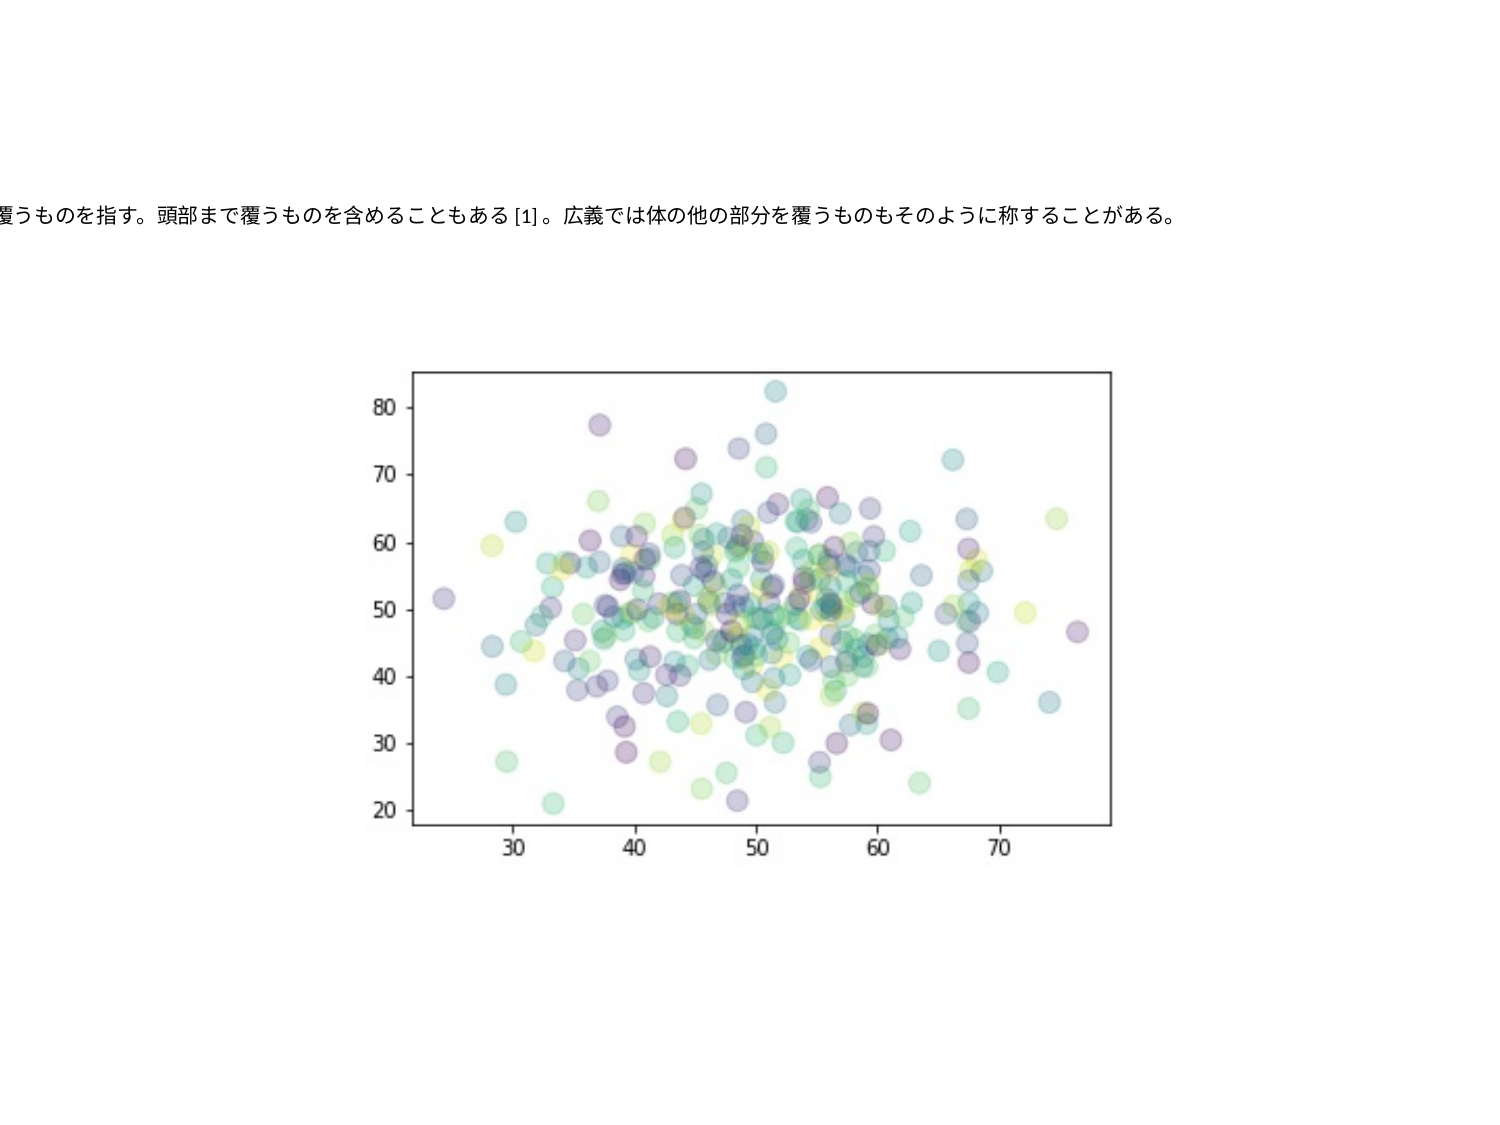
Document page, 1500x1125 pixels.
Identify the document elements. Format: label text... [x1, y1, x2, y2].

text_box マスク（英: mask）とは、人体のうち顔の一部または全体に被るもの、または覆うものを指す。頭部まで覆うものを含めることもある[1]。広義では体の他の部分を覆うものもそのように称することがある。 [0, 149, 1200, 235]
picture [299, 299, 1201, 901]
